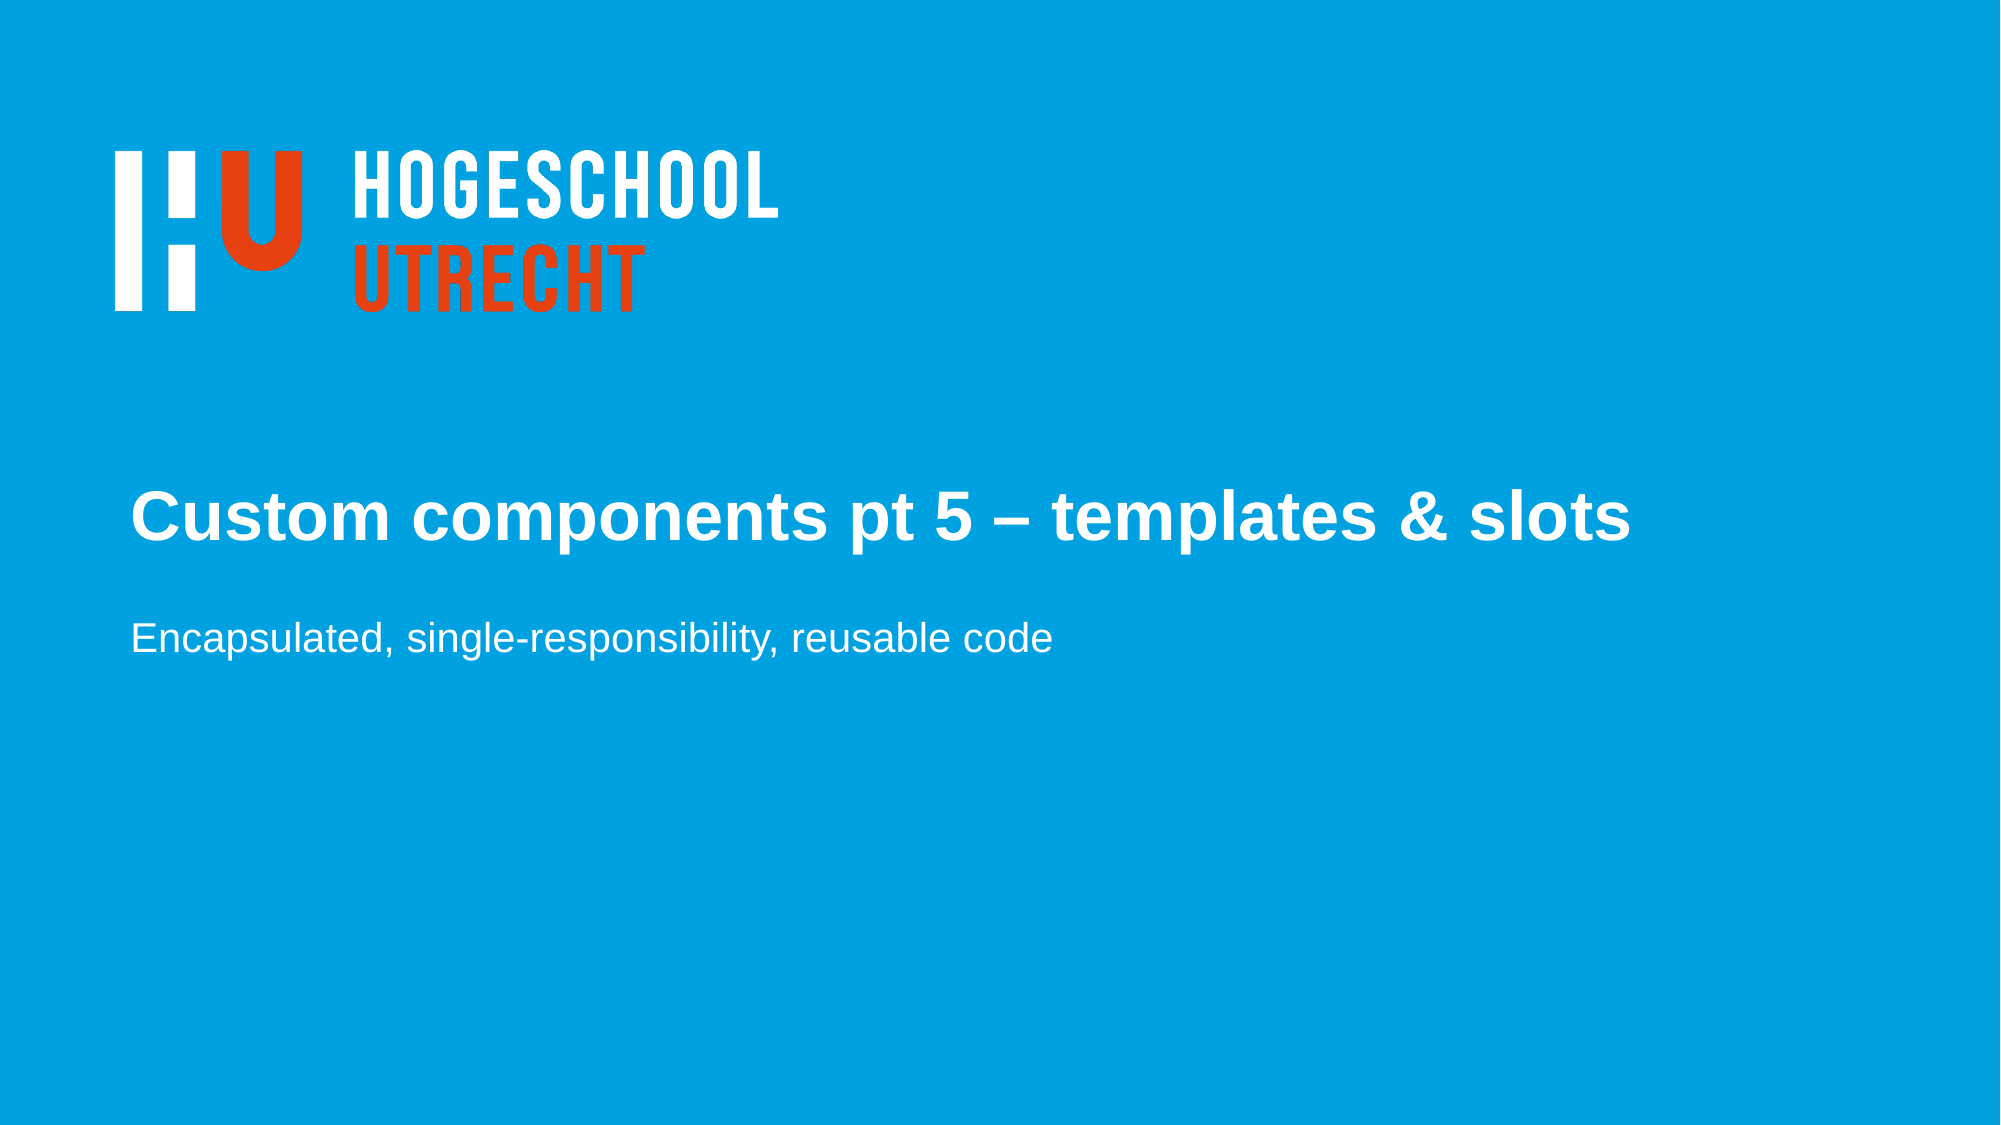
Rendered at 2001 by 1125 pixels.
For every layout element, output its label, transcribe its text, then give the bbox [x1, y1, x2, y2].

picture [569, 246, 601, 311]
picture [571, 151, 603, 218]
picture [705, 151, 736, 218]
picture [169, 245, 195, 311]
picture [609, 246, 644, 311]
picture [169, 152, 195, 218]
picture [524, 245, 556, 311]
title Custom components pt 5 – templates & slots [115, 461, 1895, 563]
picture [116, 152, 142, 311]
picture [356, 152, 388, 217]
picture [484, 246, 512, 311]
picture [749, 152, 777, 217]
picture [445, 151, 477, 218]
picture [660, 151, 692, 218]
list Encapsulated, single-responsibility, reusable code [115, 592, 1691, 796]
picture [356, 246, 388, 311]
picture [222, 152, 301, 270]
picture [401, 151, 432, 218]
picture [528, 151, 560, 218]
picture [396, 246, 431, 311]
picture [439, 246, 471, 311]
picture [616, 152, 648, 217]
picture [489, 152, 518, 217]
